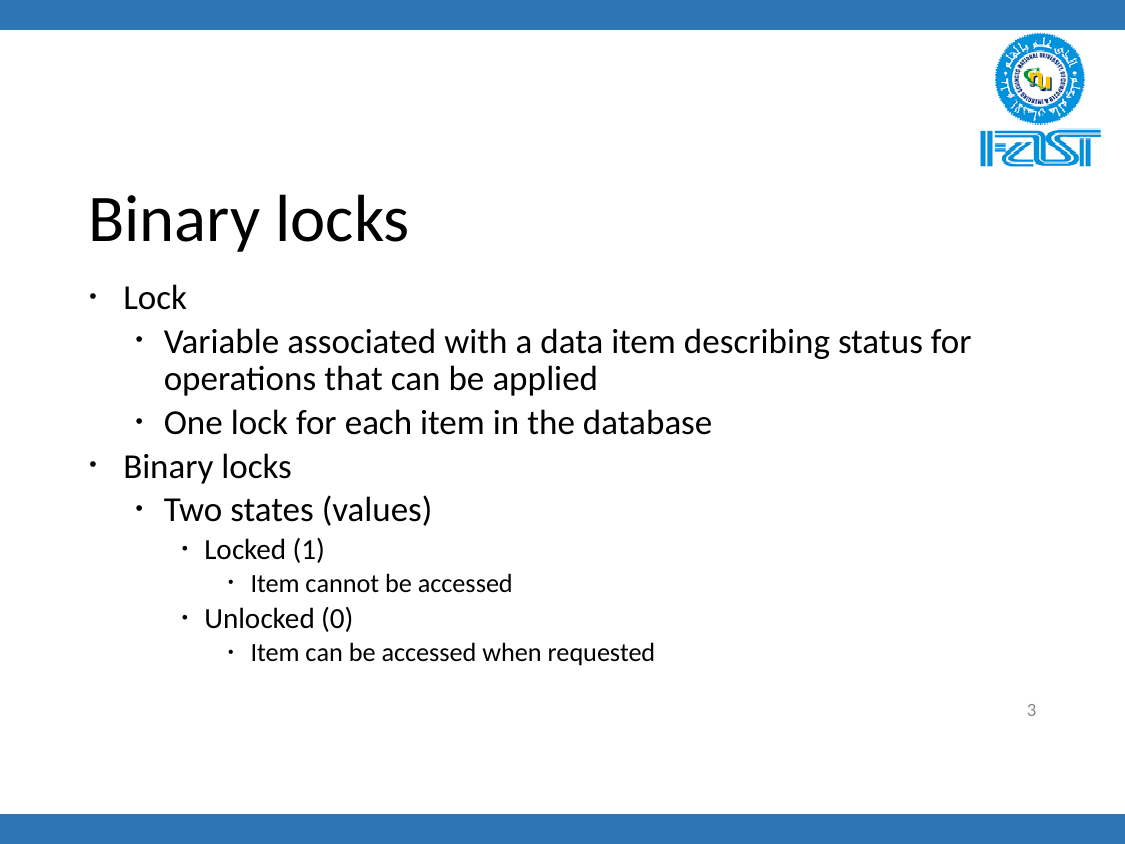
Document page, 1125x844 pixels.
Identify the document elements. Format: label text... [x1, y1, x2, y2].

slide_number ‹#› [794, 692, 1048, 726]
picture [974, 30, 1107, 168]
list Lock Variable associated with a data item describing status for operations that can be applied One lock for each item in the database Binary locks Two states (values) Locked (1) Item cannot be accessed Unlocked (0) Item can be accessed when requested [77, 273, 1048, 676]
title Binary locks [77, 139, 1048, 262]
